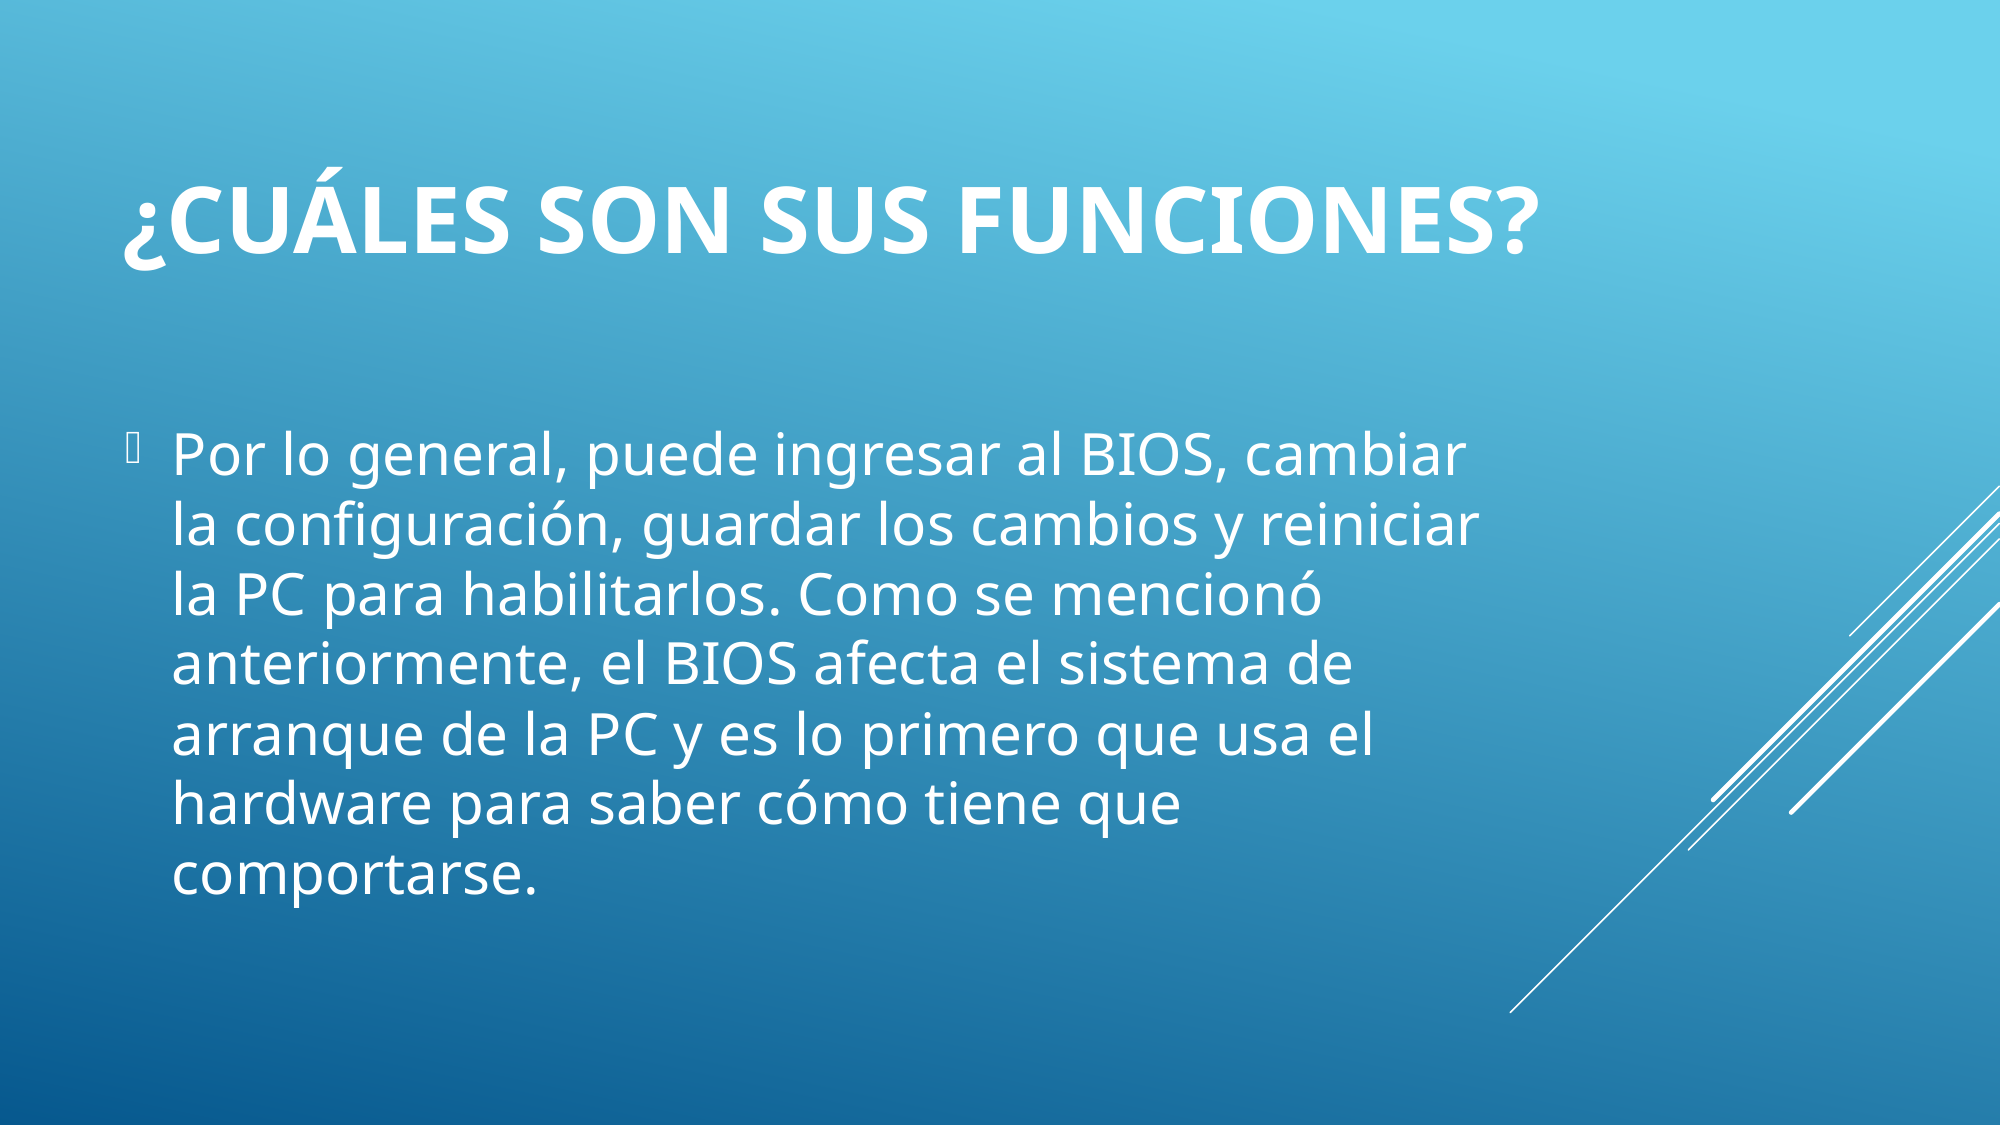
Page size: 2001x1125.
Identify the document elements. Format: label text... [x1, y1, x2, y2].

list Por lo general, puede ingresar al BIOS, cambiar la configuración, guardar los cambios y reiniciar la PC para habilitarlos. Como se mencionó anteriormente, el BIOS afecta el sistema de arranque de la PC y es lo primero que usa el hardware para saber cómo tiene que comportarse. [109, 315, 1510, 1008]
title ¿Cuáles son sus funciones? [107, 117, 1798, 316]
